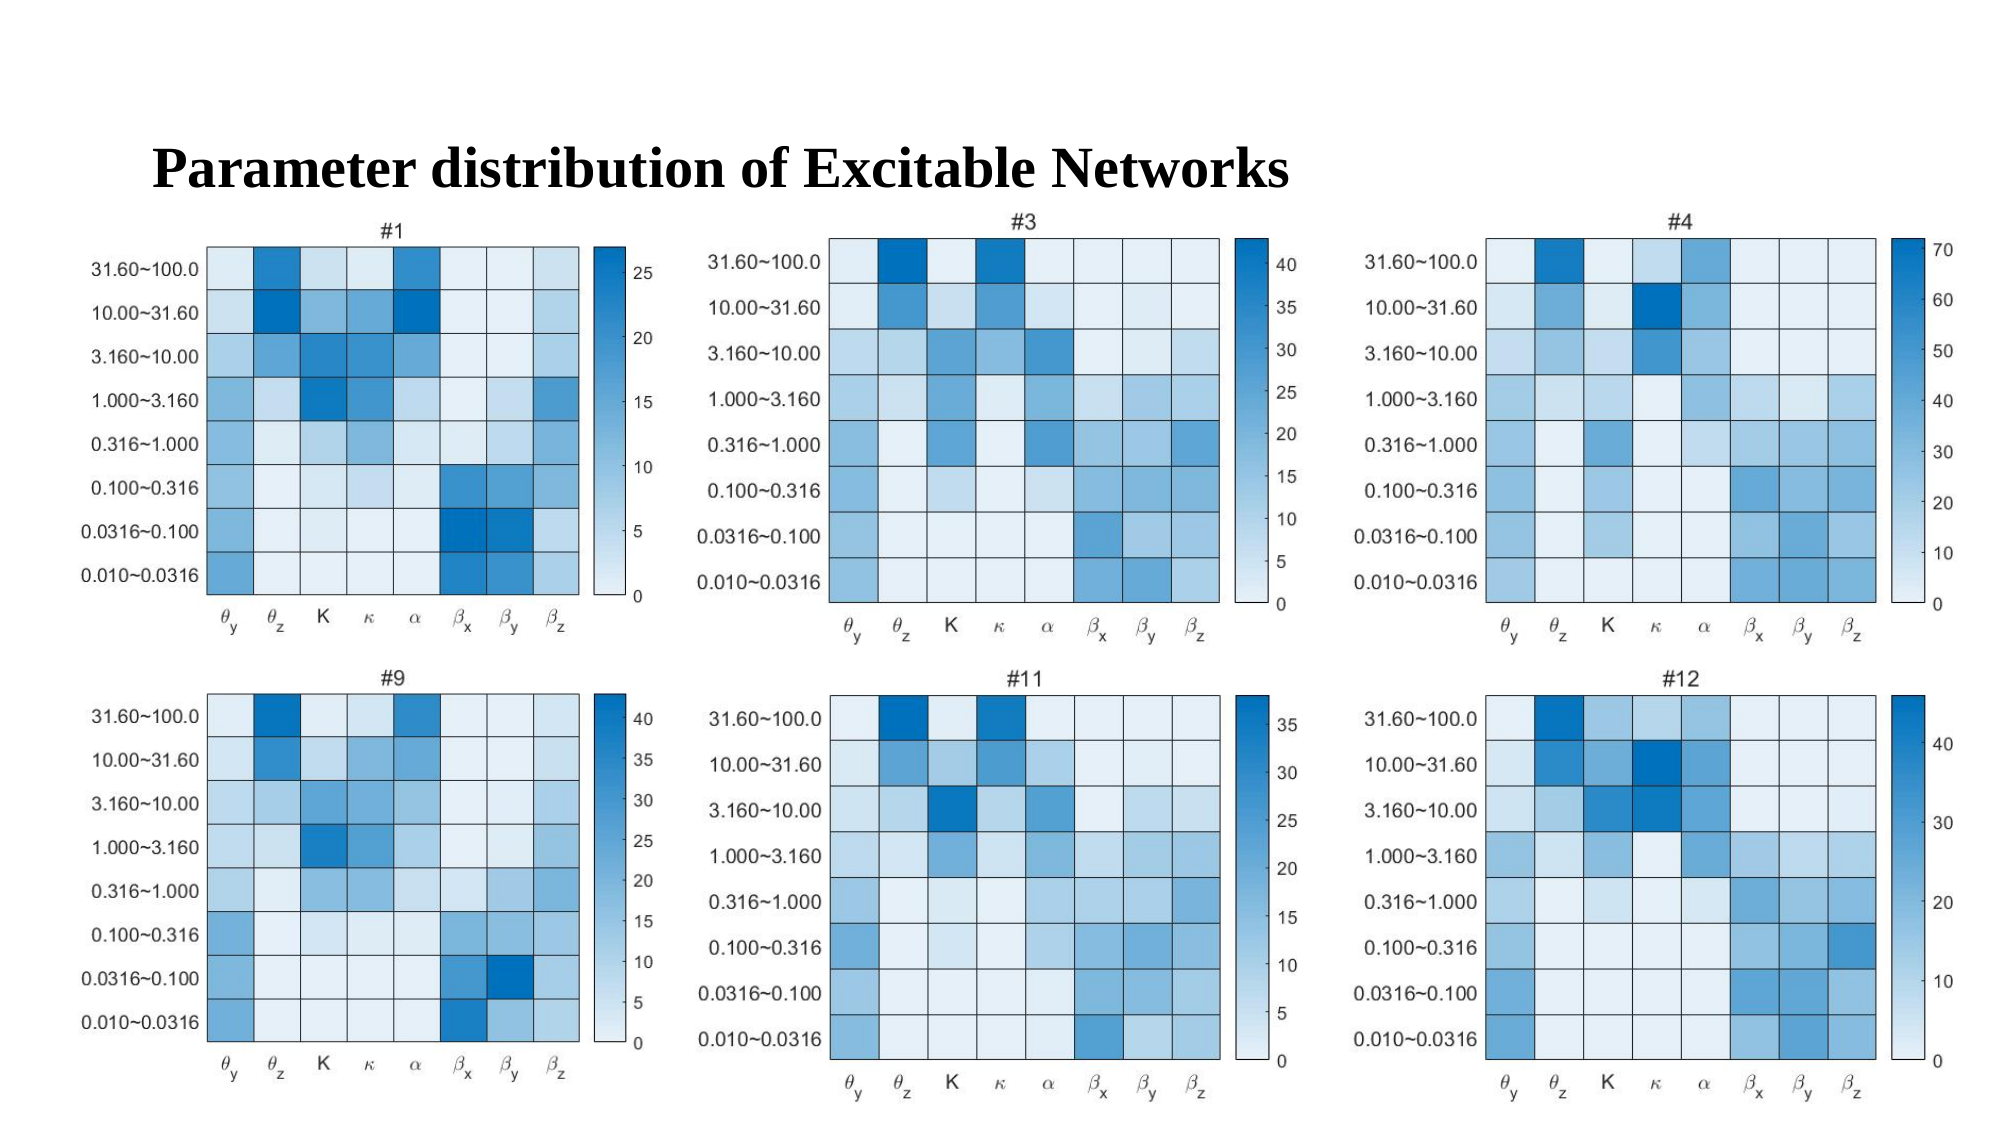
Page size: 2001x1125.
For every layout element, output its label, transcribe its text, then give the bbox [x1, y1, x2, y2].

picture [1348, 661, 1958, 1109]
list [1348, 204, 1958, 652]
picture [78, 214, 660, 642]
picture [78, 661, 660, 1089]
picture [695, 204, 1304, 652]
picture [695, 661, 1304, 1109]
title Parameter distribution of Excitable Networks [137, 59, 1863, 278]
